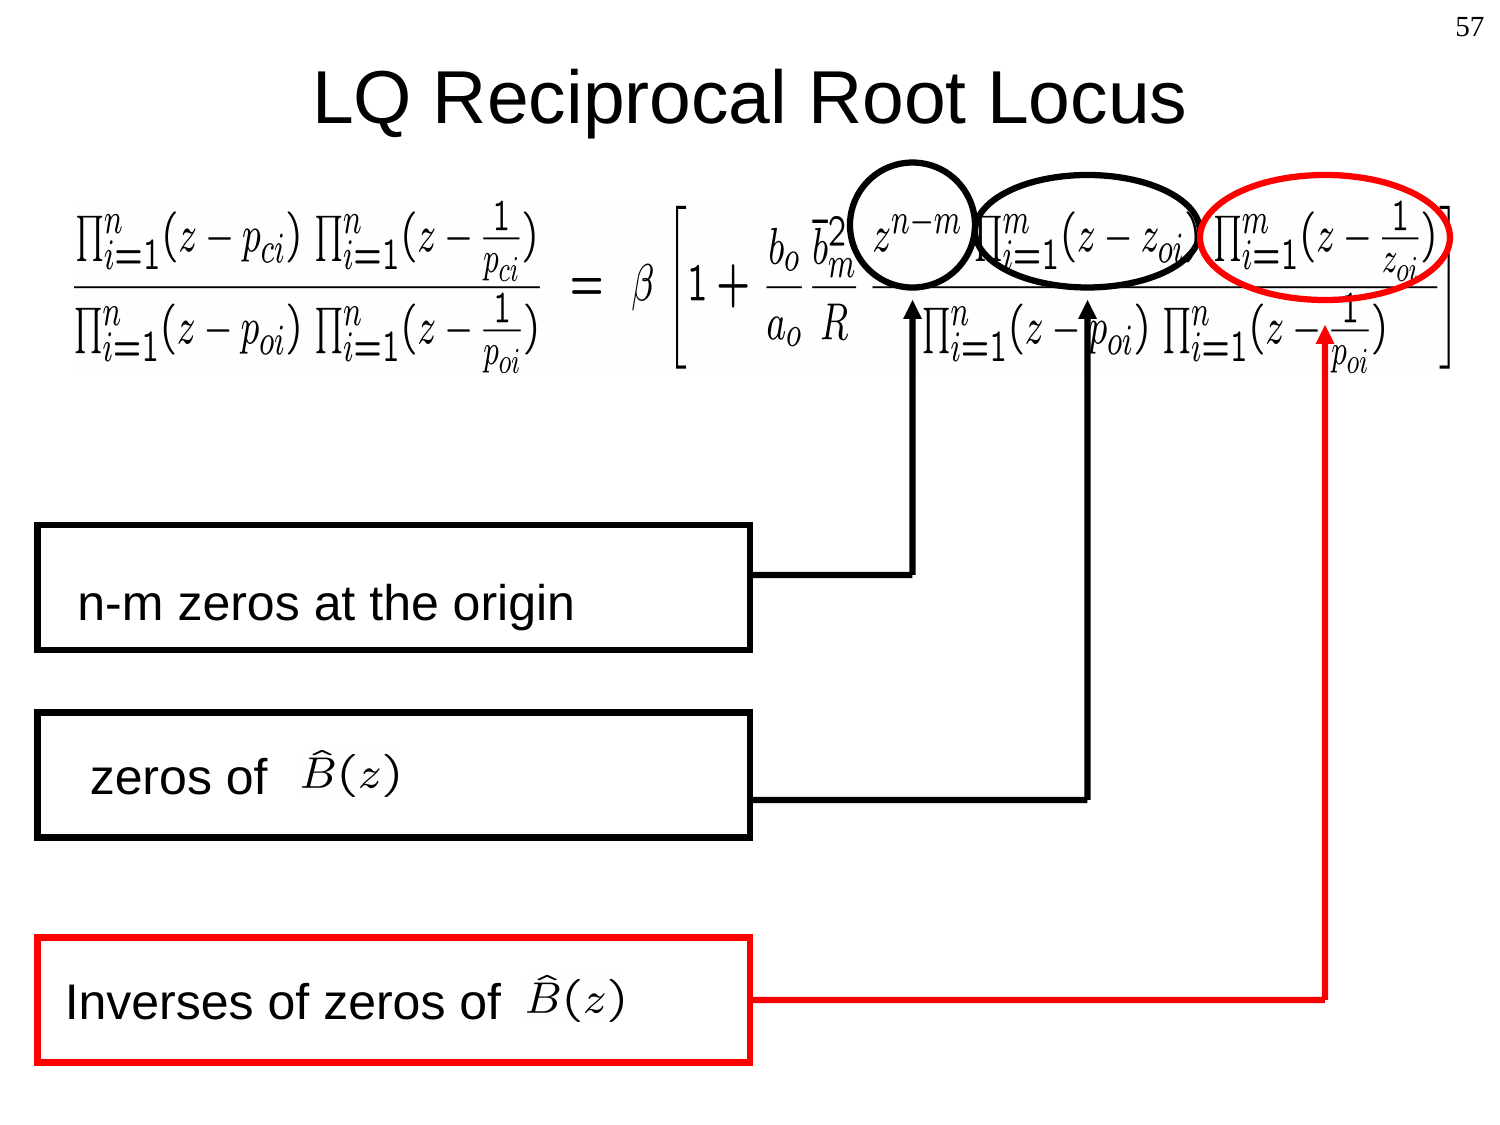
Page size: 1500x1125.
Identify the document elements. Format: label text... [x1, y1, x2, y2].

picture [300, 749, 398, 799]
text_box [37, 162, 976, 651]
picture [525, 974, 623, 1024]
title LQ Reciprocal Root Locus [112, 0, 1388, 173]
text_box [37, 174, 1451, 1063]
slide_number 57 [1388, 0, 1500, 76]
